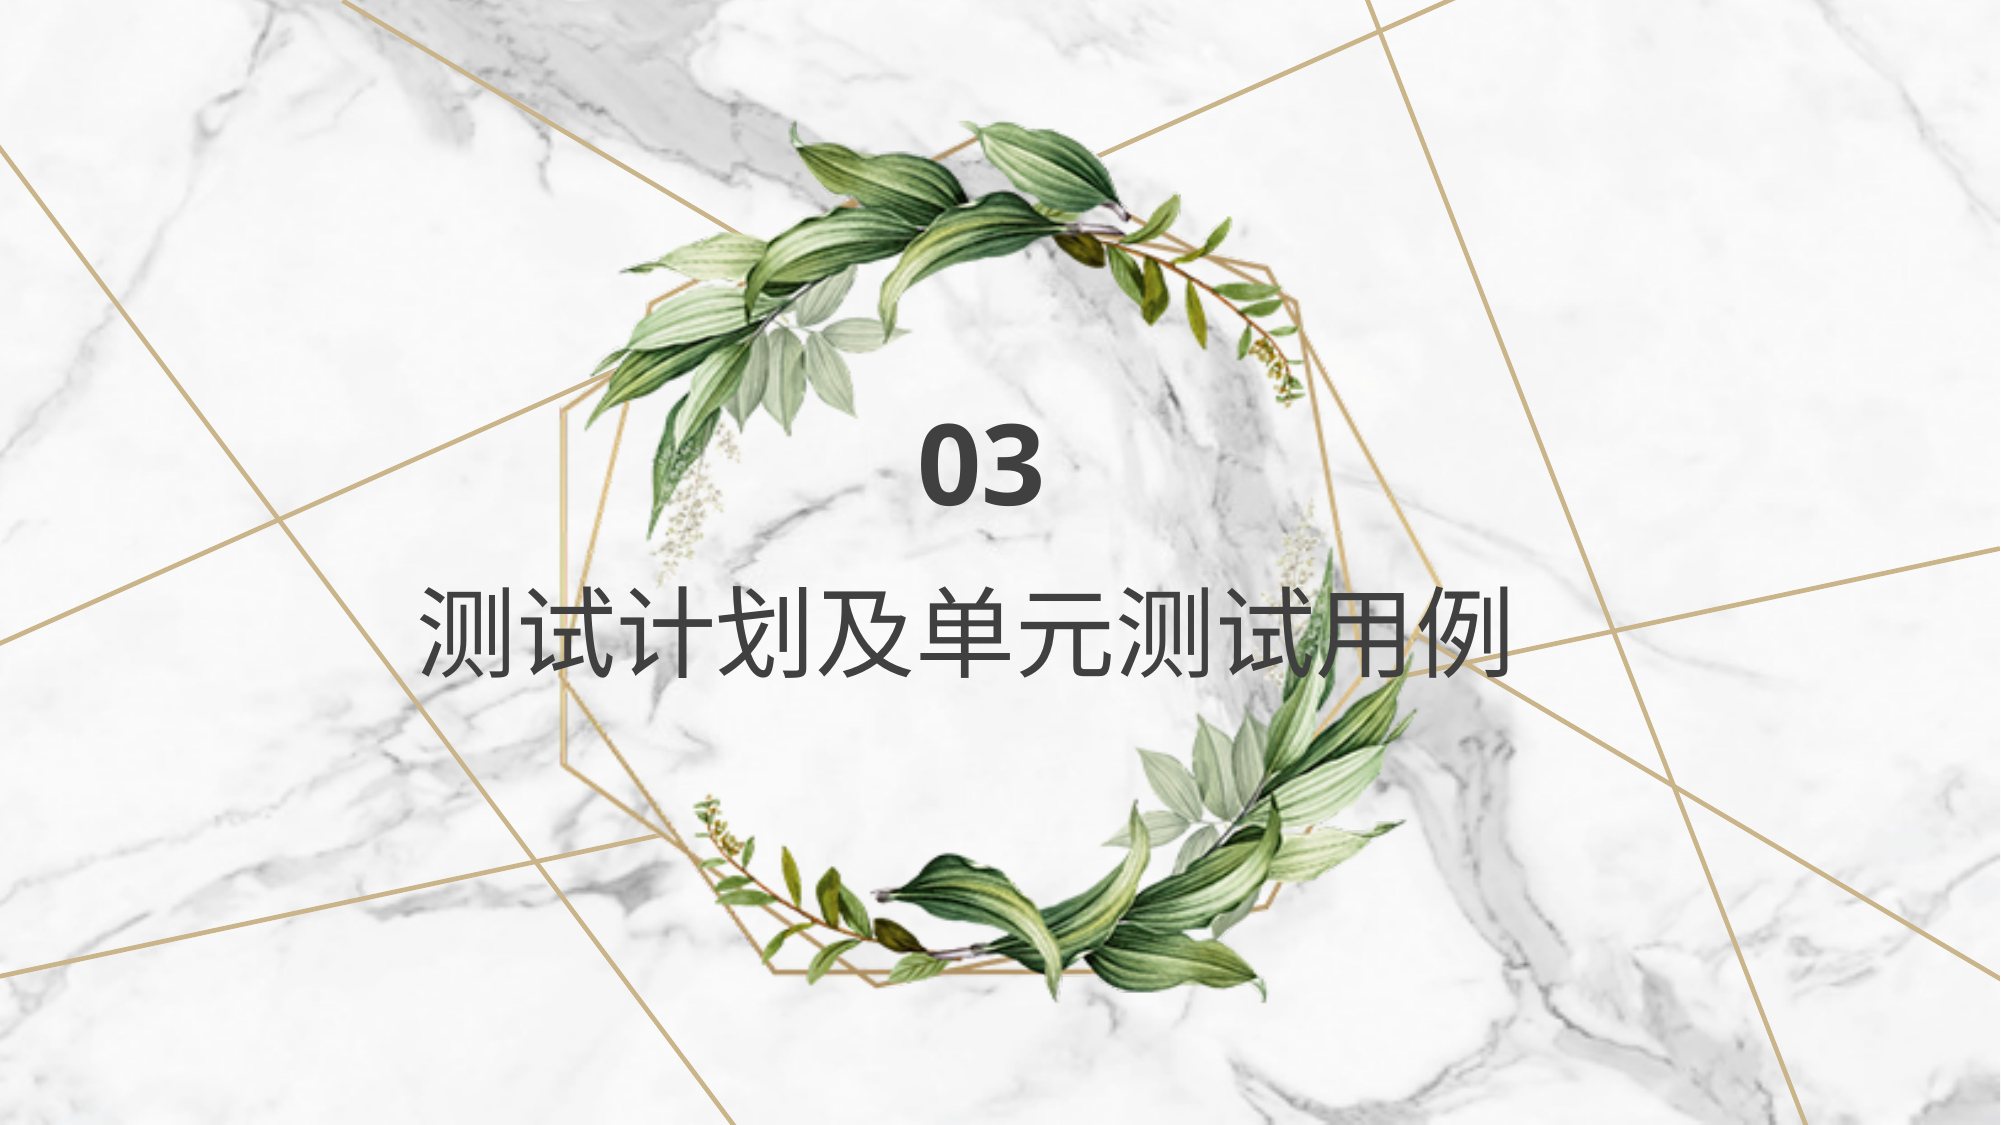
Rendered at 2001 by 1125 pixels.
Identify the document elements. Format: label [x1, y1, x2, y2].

picture [461, 0, 1538, 1125]
text_box [0, 0, 461, 1125]
text_box [1538, 0, 2000, 1125]
